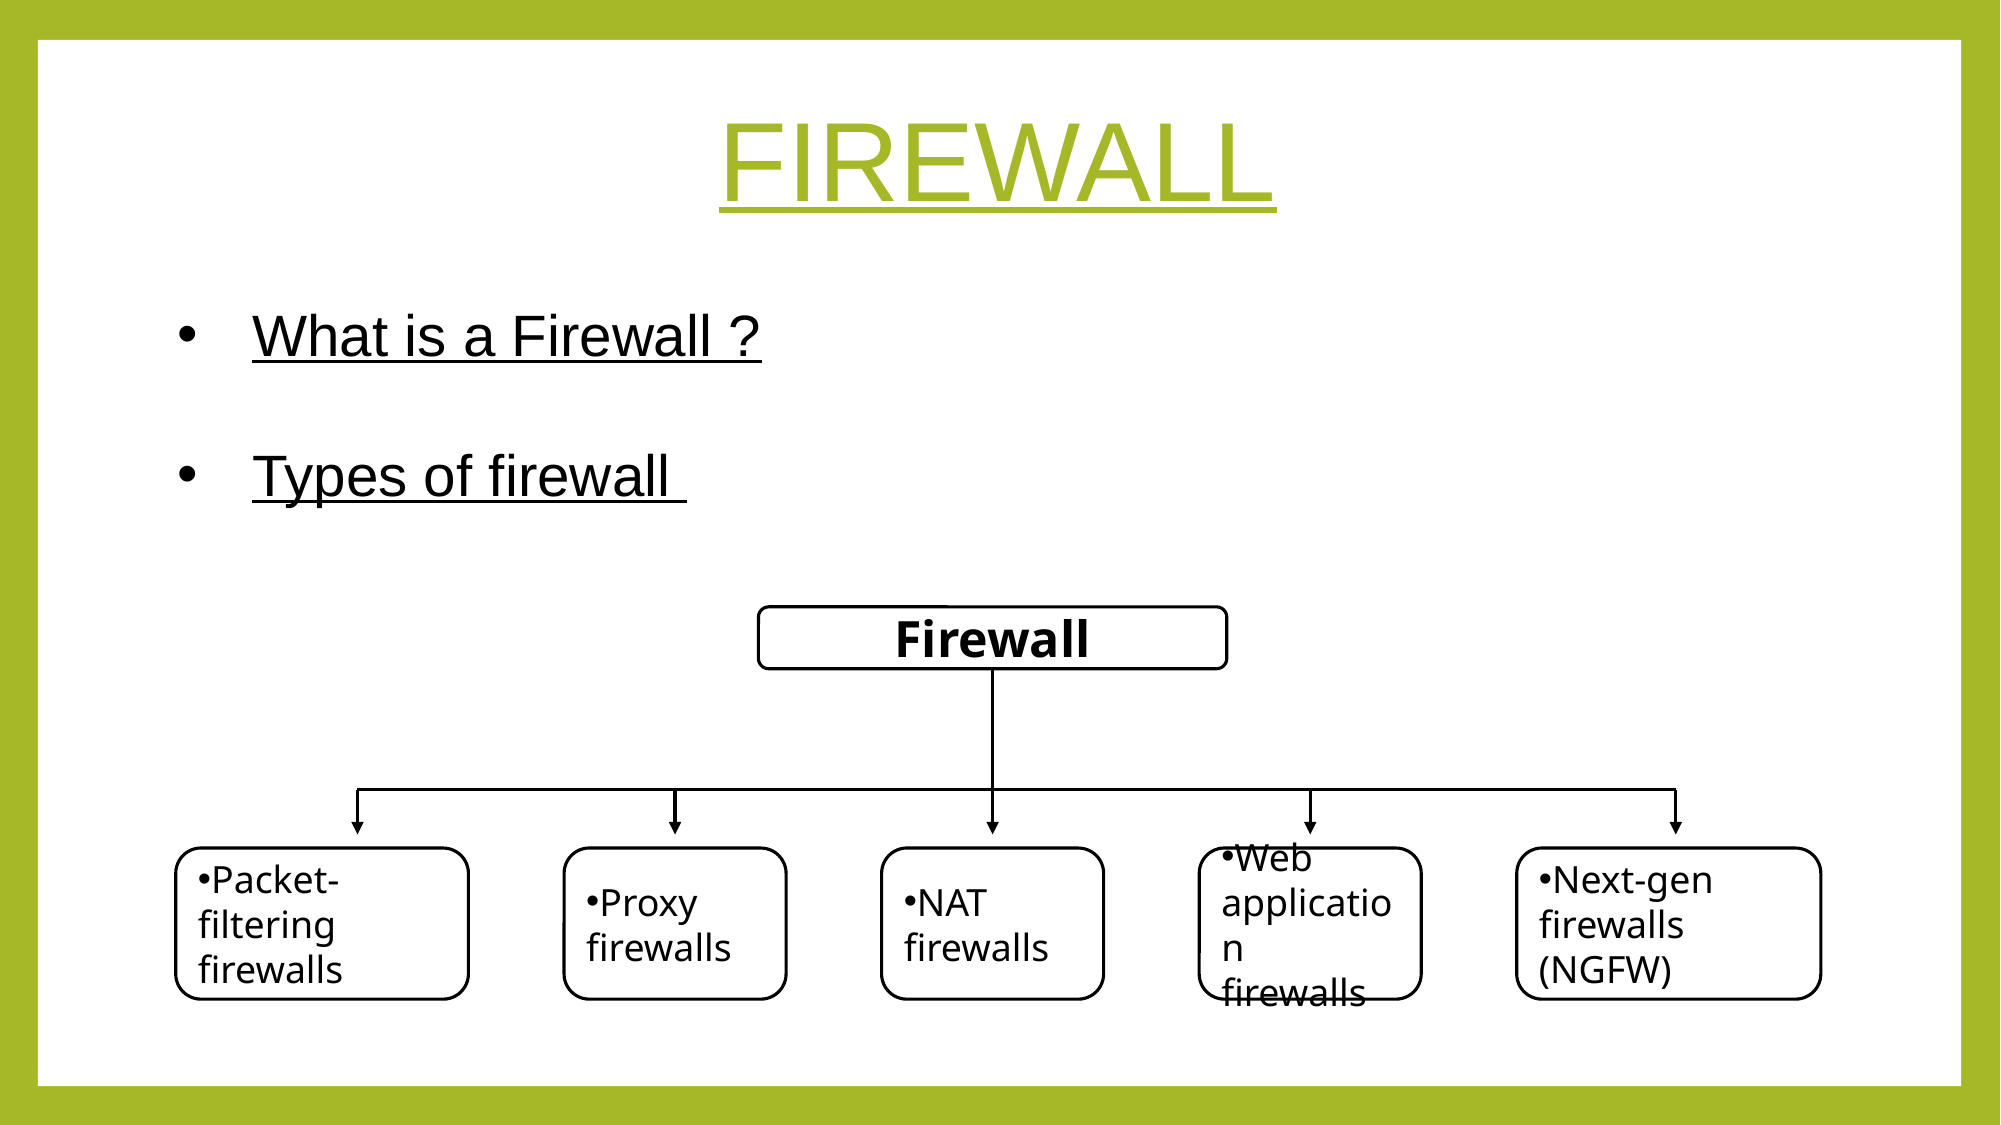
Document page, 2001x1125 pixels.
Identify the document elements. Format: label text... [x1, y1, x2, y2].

text_box Web application firewalls [1197, 846, 1423, 1001]
text_box Packet-filtering firewalls [174, 846, 470, 1001]
text_box FIREWALL [703, 81, 1296, 231]
text_box NAT firewalls [880, 846, 1106, 1001]
text_box What is a Firewall ? Types of firewall [162, 290, 783, 516]
text_box Firewall [756, 605, 1229, 671]
text_box Next-gen firewalls (NGFW) [1515, 846, 1823, 1001]
text_box Proxy firewalls [562, 846, 788, 1001]
